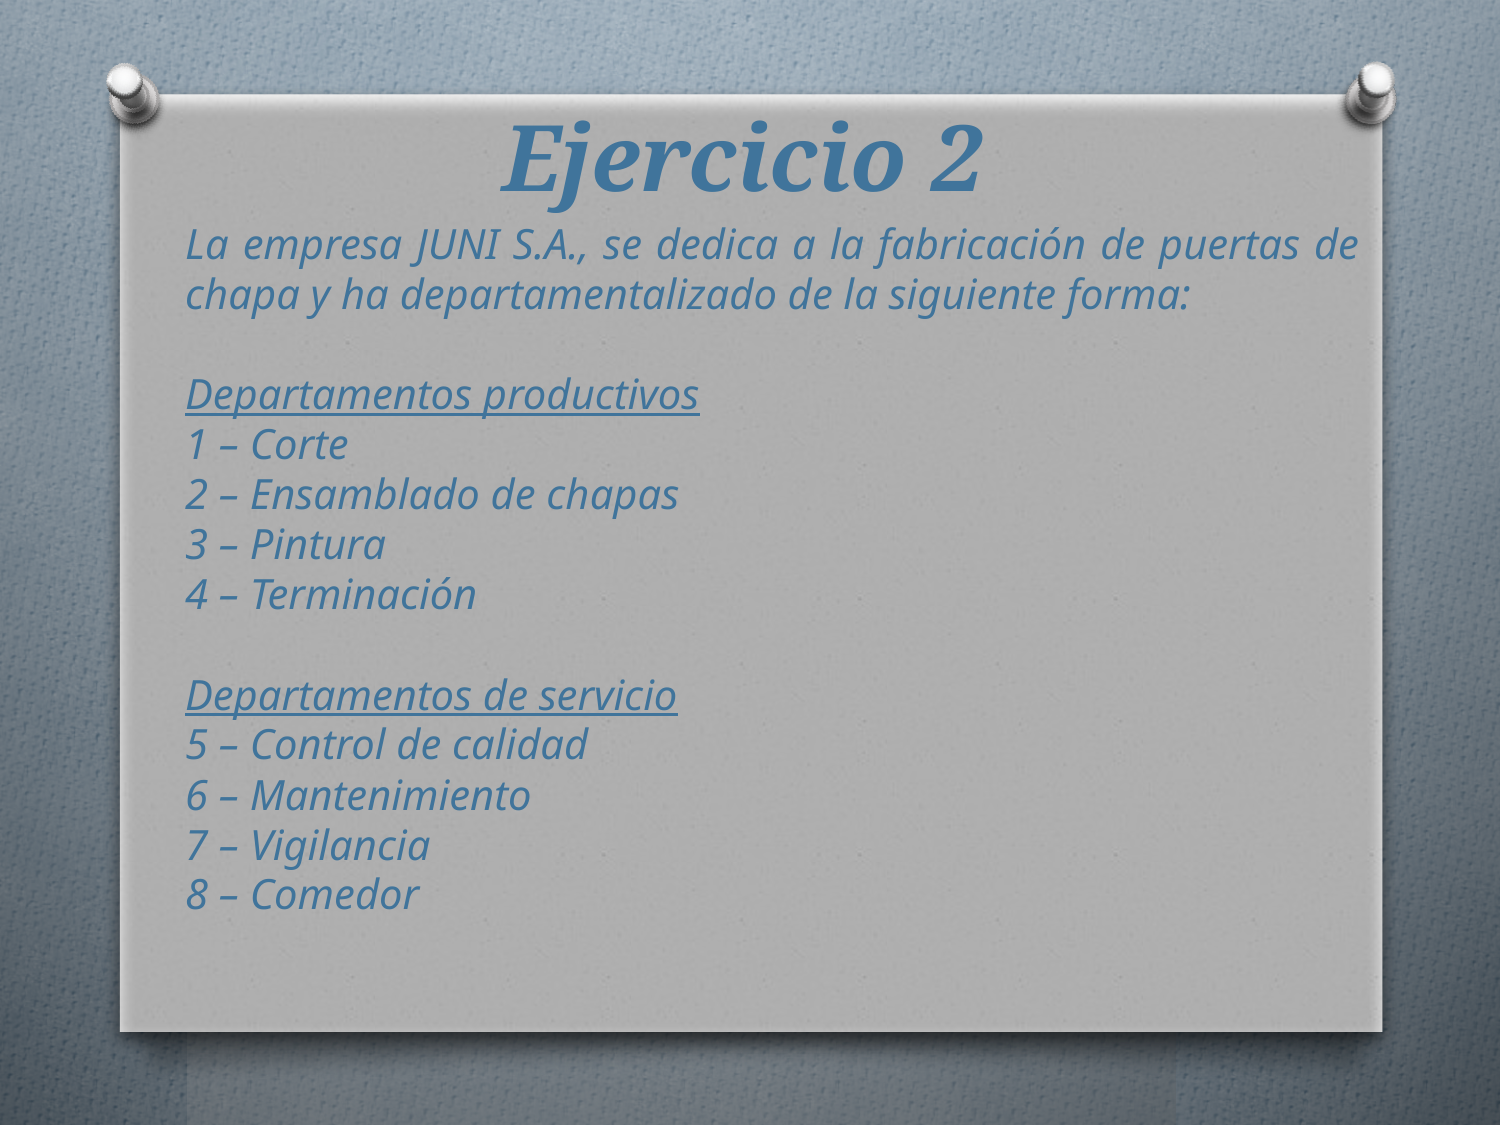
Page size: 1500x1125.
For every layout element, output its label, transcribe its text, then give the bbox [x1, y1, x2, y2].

picture [75, 29, 198, 153]
picture [1317, 35, 1439, 156]
title Ejercicio 2 [171, 78, 1314, 210]
text_box La empresa JUNI S.A., se dedica a la fabricación de puertas de chapa y ha departamentalizado de la siguiente forma: Departamentos productivos 1 – Corte 2 – Ensamblado de chapas 3 – Pintura 4 – Terminación Departamentos de servicio 5 – Control de calidad 6 – Mantenimiento 7 – Vigilancia 8 – Comedor [170, 210, 1376, 976]
